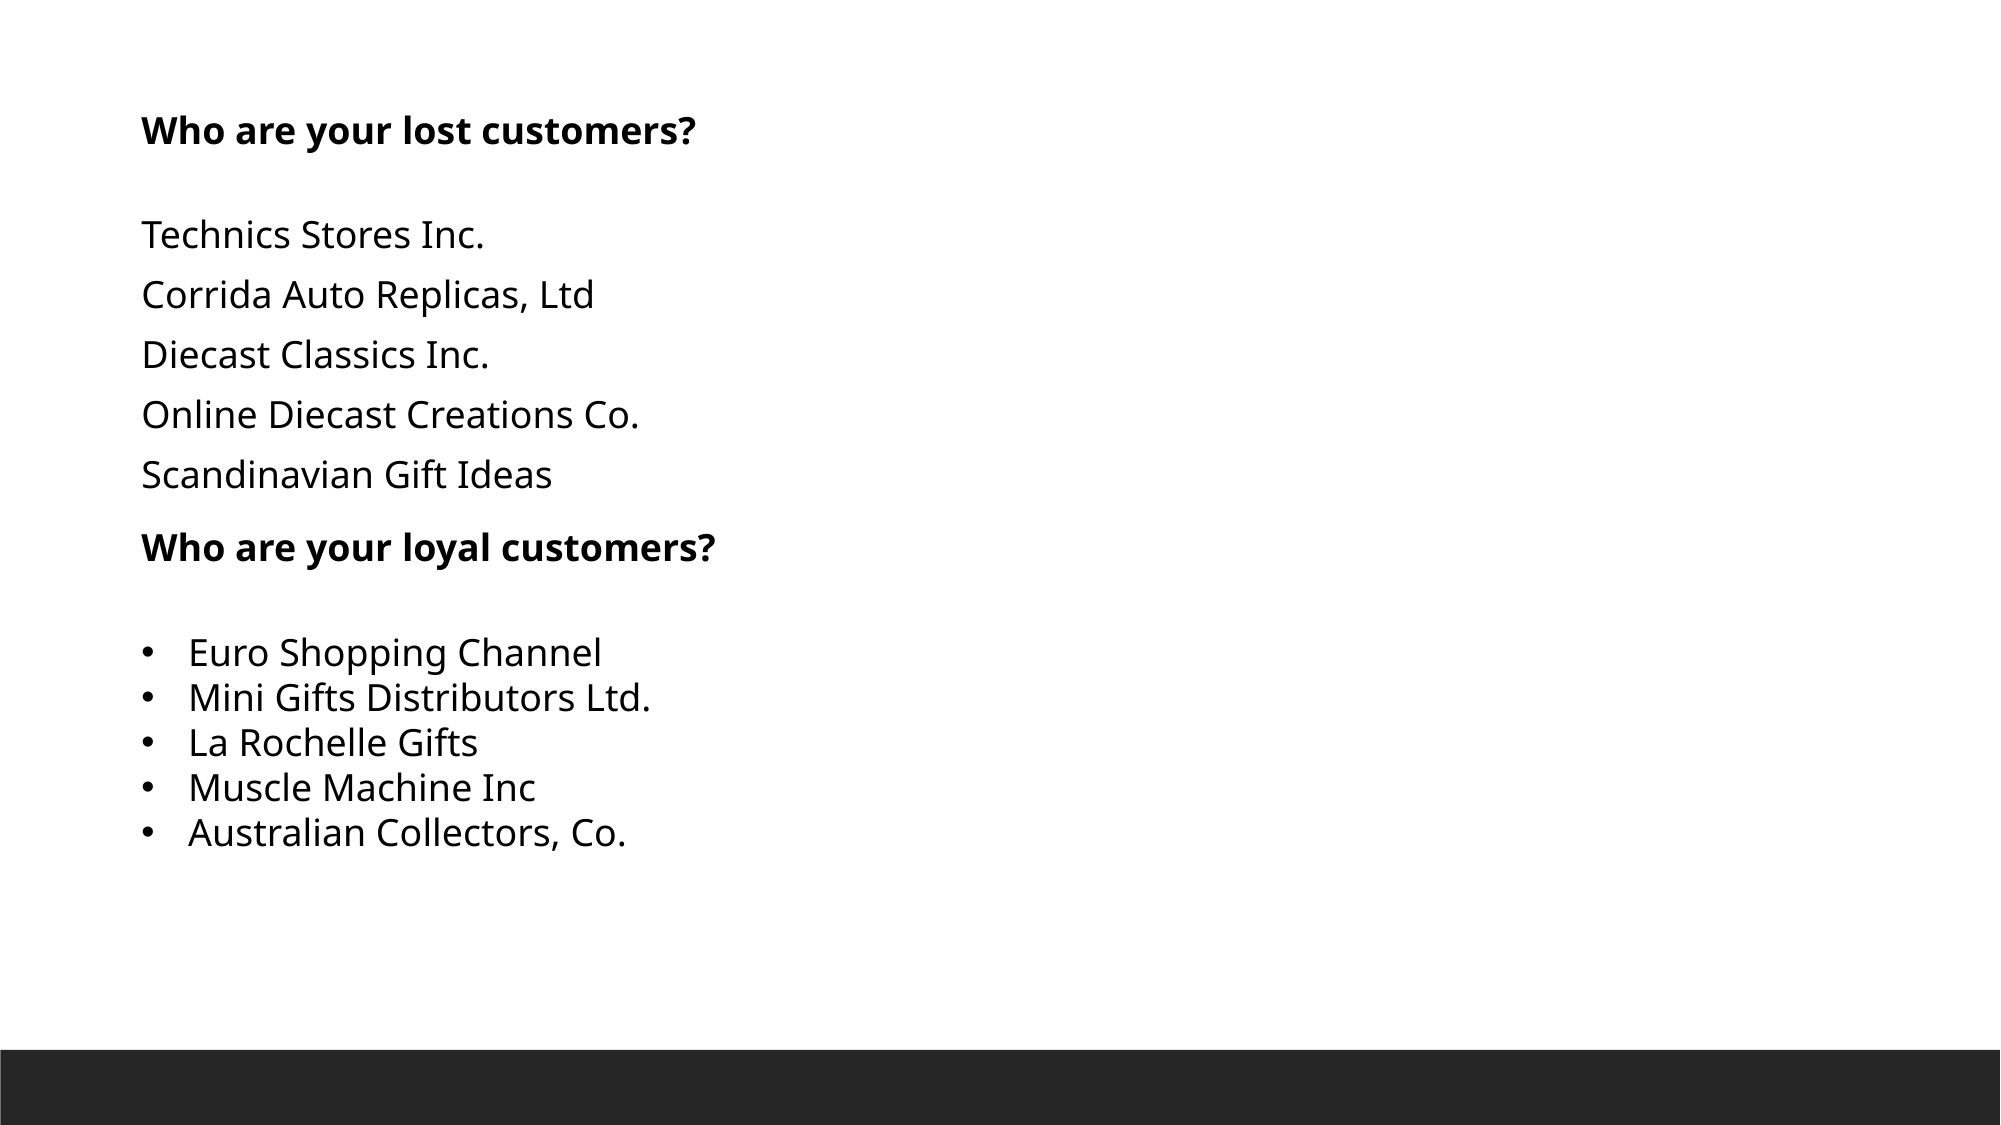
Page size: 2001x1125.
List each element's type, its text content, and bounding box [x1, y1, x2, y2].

table_header Scandinavian Gift Ideas [126, 441, 1776, 501]
table_header Diecast Classics Inc. [126, 321, 1776, 381]
text_box Euro Shopping Channel Mini Gifts Distributors Ltd. La Rochelle Gifts Muscle Machine Inc Australian Collectors, Co. [126, 621, 1127, 862]
table_header Online Diecast Creations Co. [126, 381, 1776, 441]
text_box Who are your lost customers? [126, 99, 1127, 201]
text_box Who are your loyal customers? [126, 516, 1127, 577]
table_header Corrida Auto Replicas, Ltd [126, 261, 1776, 321]
table_header Technics Stores Inc. [126, 201, 1776, 261]
